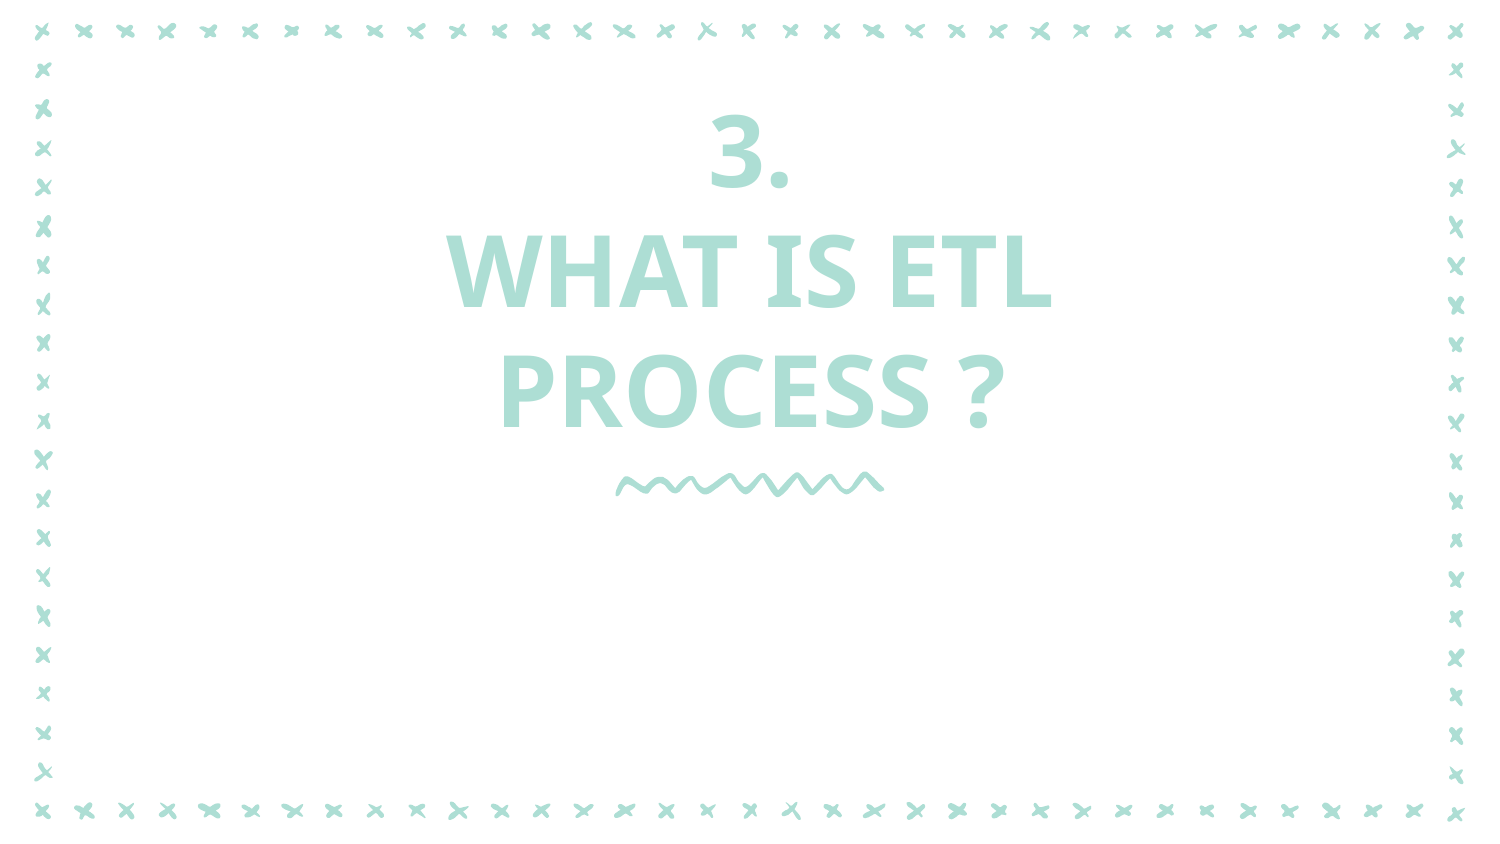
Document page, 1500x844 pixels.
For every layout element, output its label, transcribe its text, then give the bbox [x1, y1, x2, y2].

title 3. WHAT IS ETL PROCESS ? [200, 272, 1302, 463]
